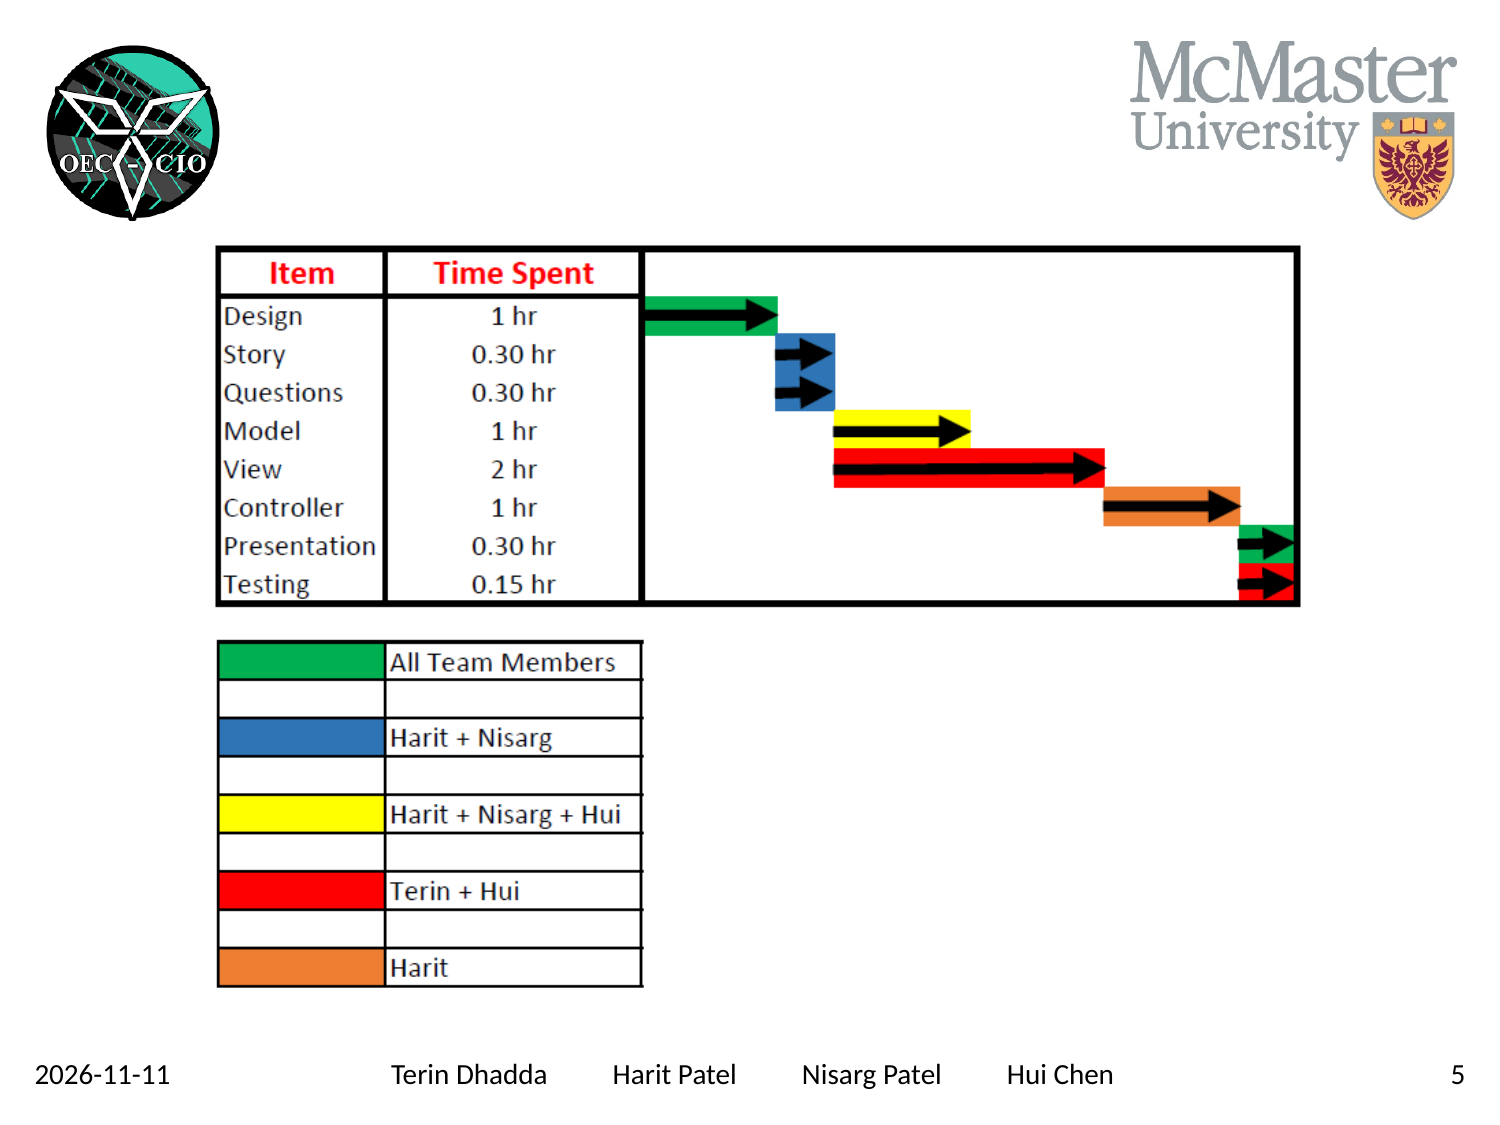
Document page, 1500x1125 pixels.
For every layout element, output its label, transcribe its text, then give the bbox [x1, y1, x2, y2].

picture [1130, 41, 1457, 222]
picture [202, 232, 1313, 1003]
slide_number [19, 1042, 358, 1103]
slide_number 5 [1142, 1042, 1481, 1103]
picture [43, 41, 222, 222]
footer Terin Dhadda Harit Patel Nisarg Patel Hui Chen [375, 1042, 1131, 1103]
